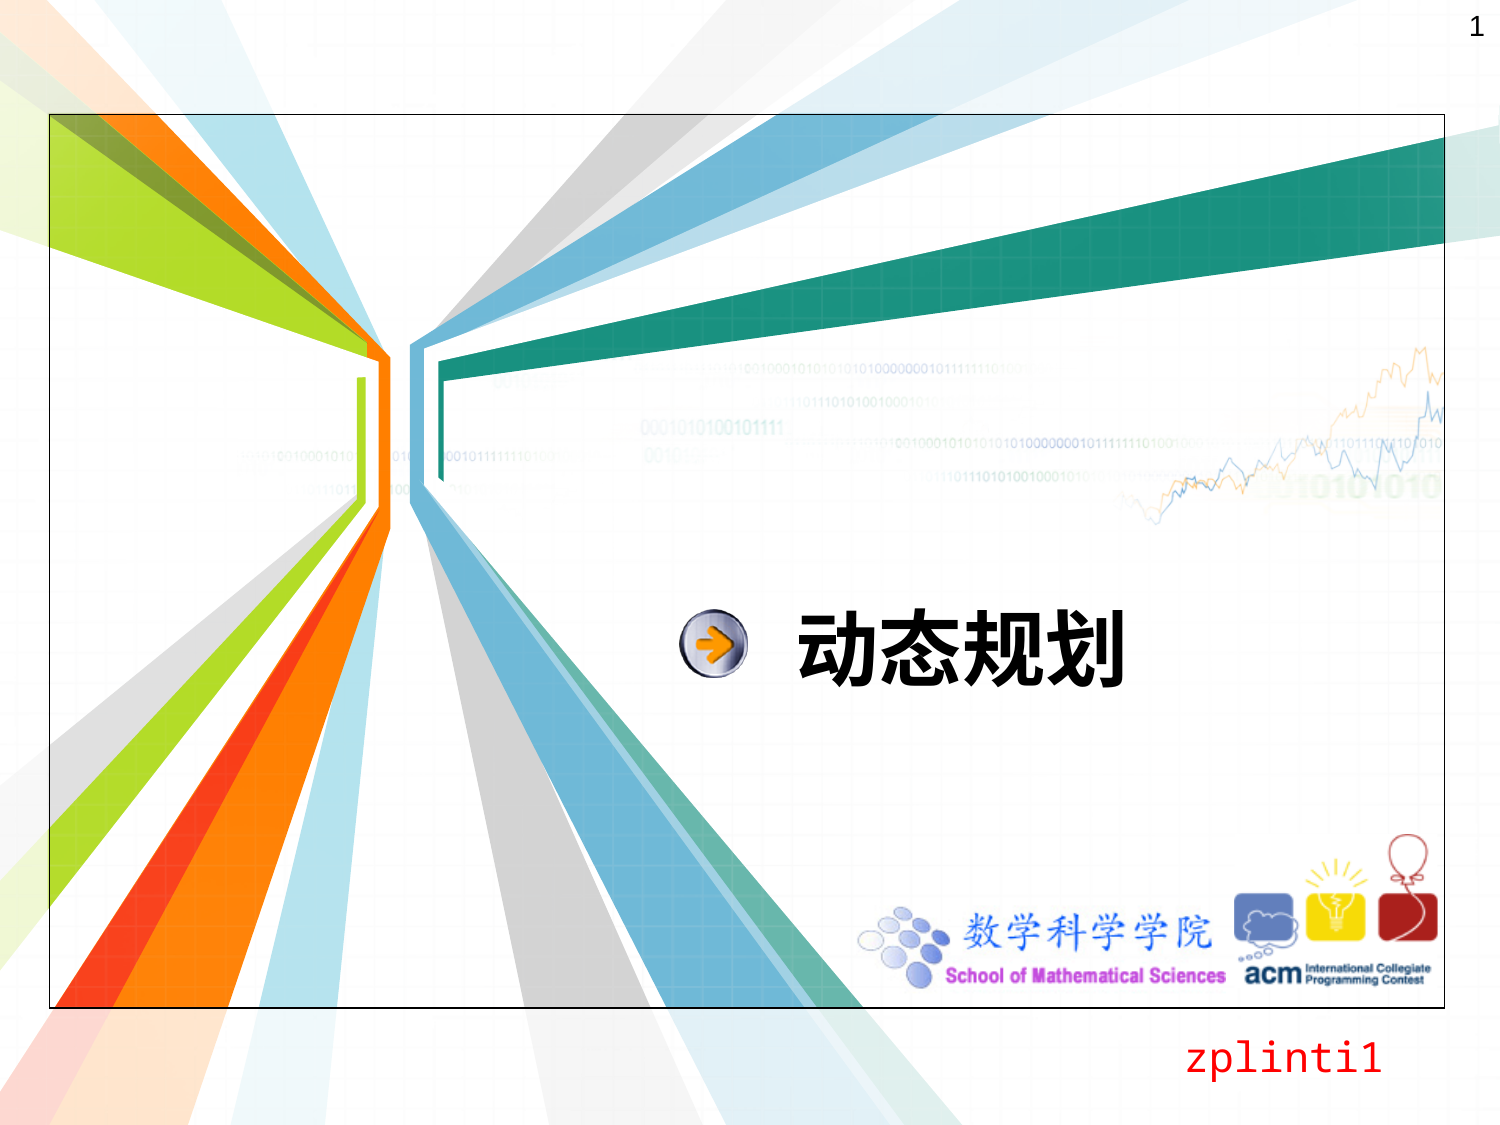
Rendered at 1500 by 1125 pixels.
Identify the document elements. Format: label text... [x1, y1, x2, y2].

title 动态规划 [489, 573, 1435, 720]
picture [0, 0, 1500, 1125]
text_box zplinti1 [1169, 1023, 1500, 1088]
slide_number 1 [1149, 0, 1500, 79]
